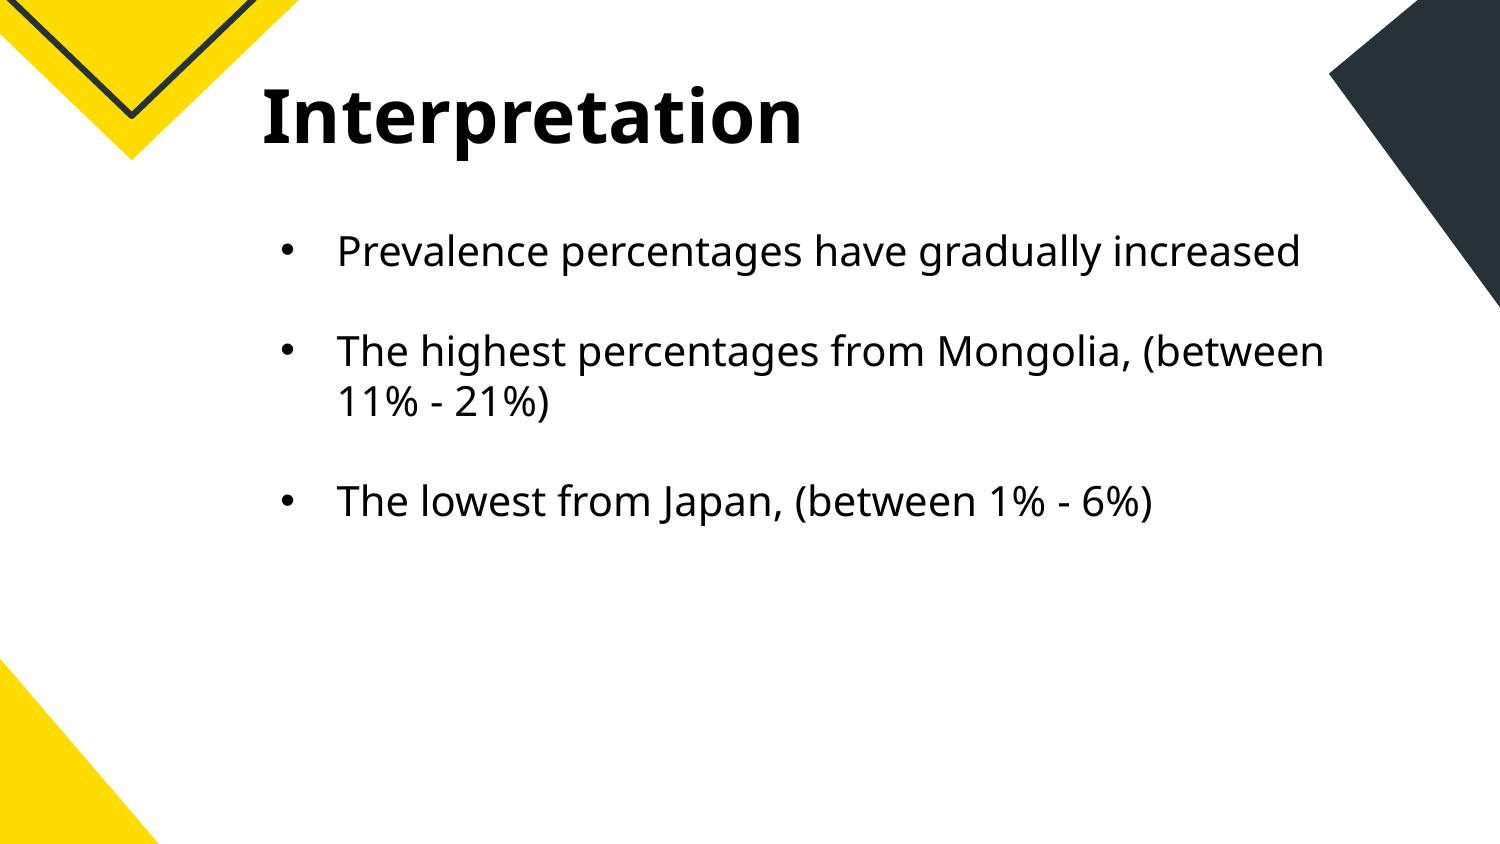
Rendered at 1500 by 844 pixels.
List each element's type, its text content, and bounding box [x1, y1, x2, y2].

text_box Interpretation [247, 61, 820, 166]
text_box Prevalence percentages have gradually increased The highest percentages from Mongolia, (between 11% - 21%) The lowest from Japan, (between 1% - 6%) [265, 217, 1390, 533]
